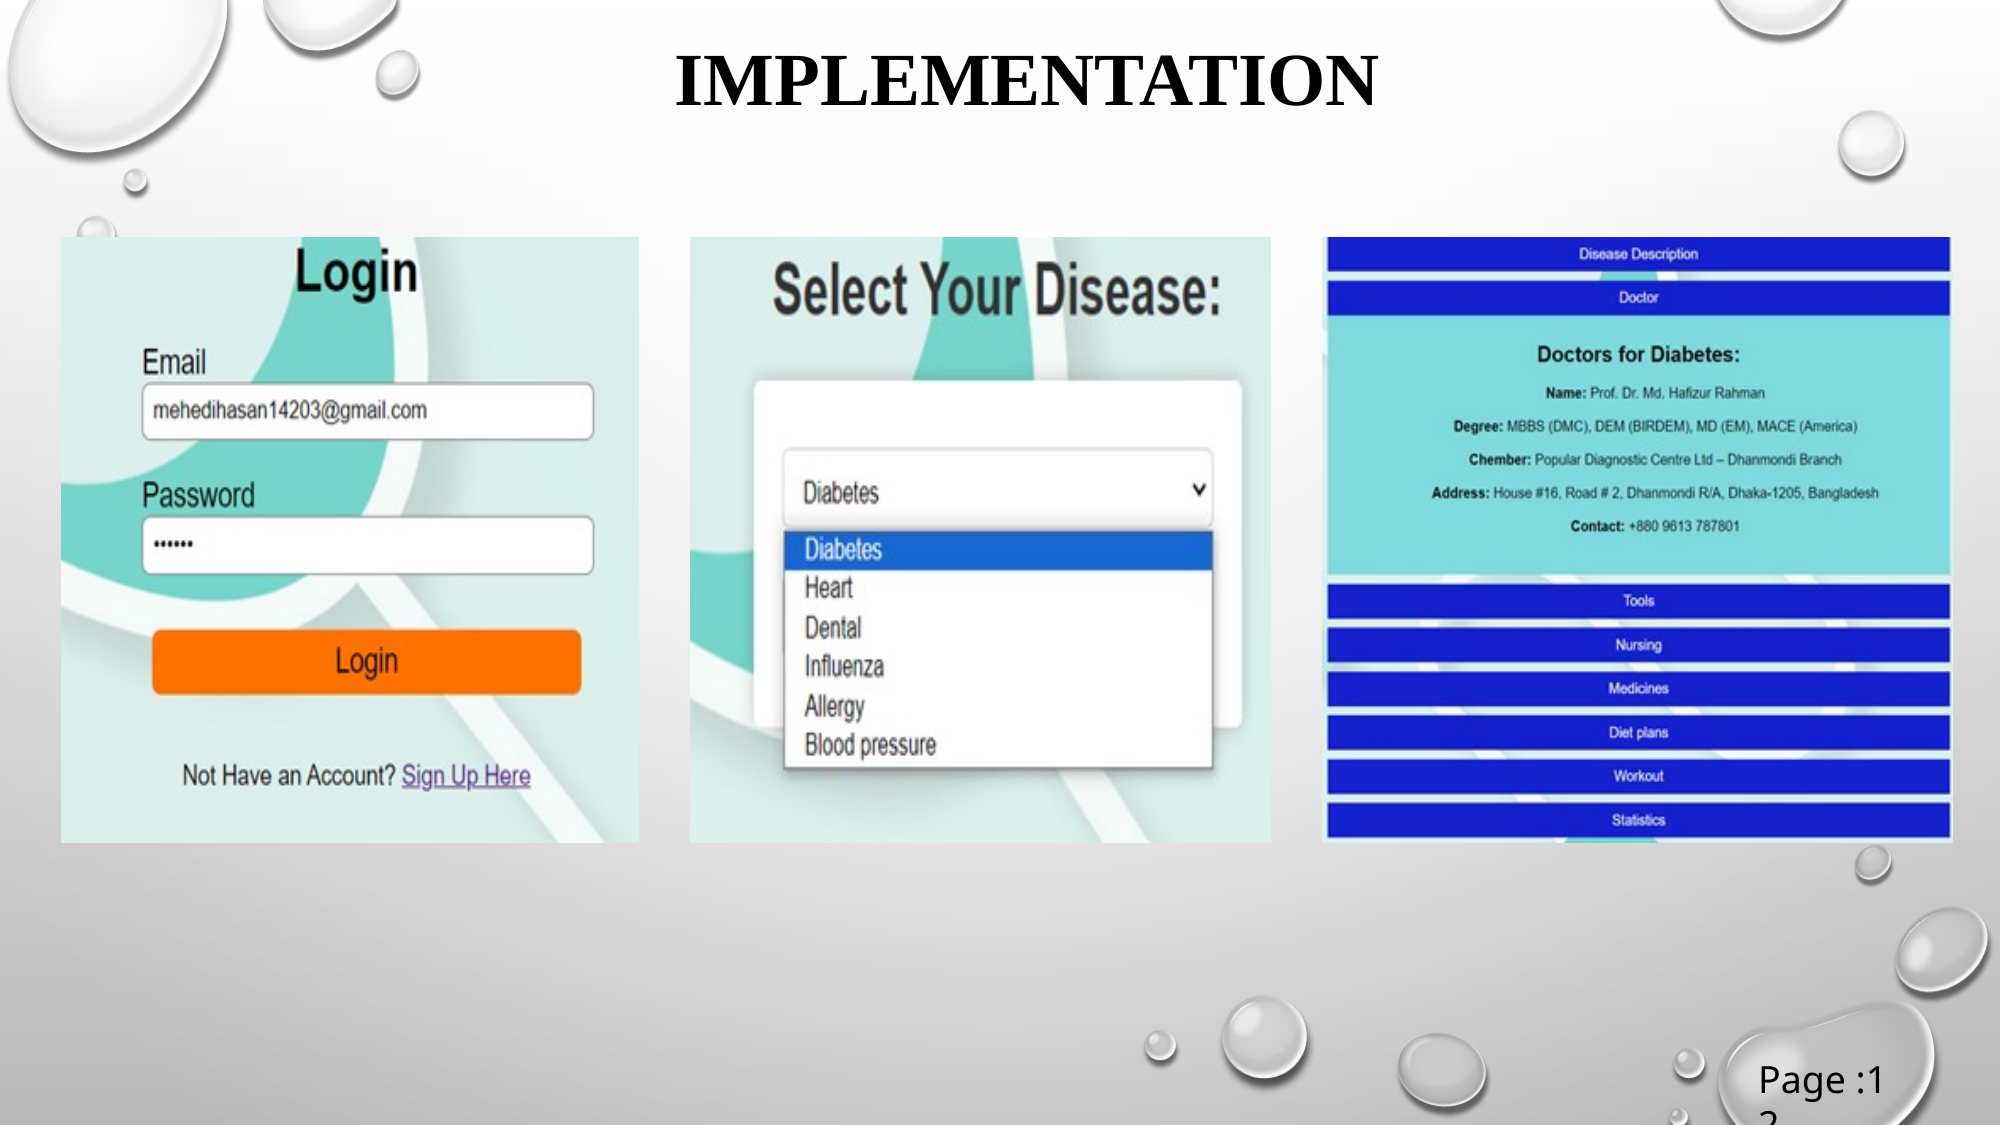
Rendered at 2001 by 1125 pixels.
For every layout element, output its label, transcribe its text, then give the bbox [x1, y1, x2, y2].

picture [0, 0, 2000, 1125]
text_box Page :12 [1743, 1048, 1919, 1125]
text_box IMPLEMENTATION [660, 23, 1554, 128]
